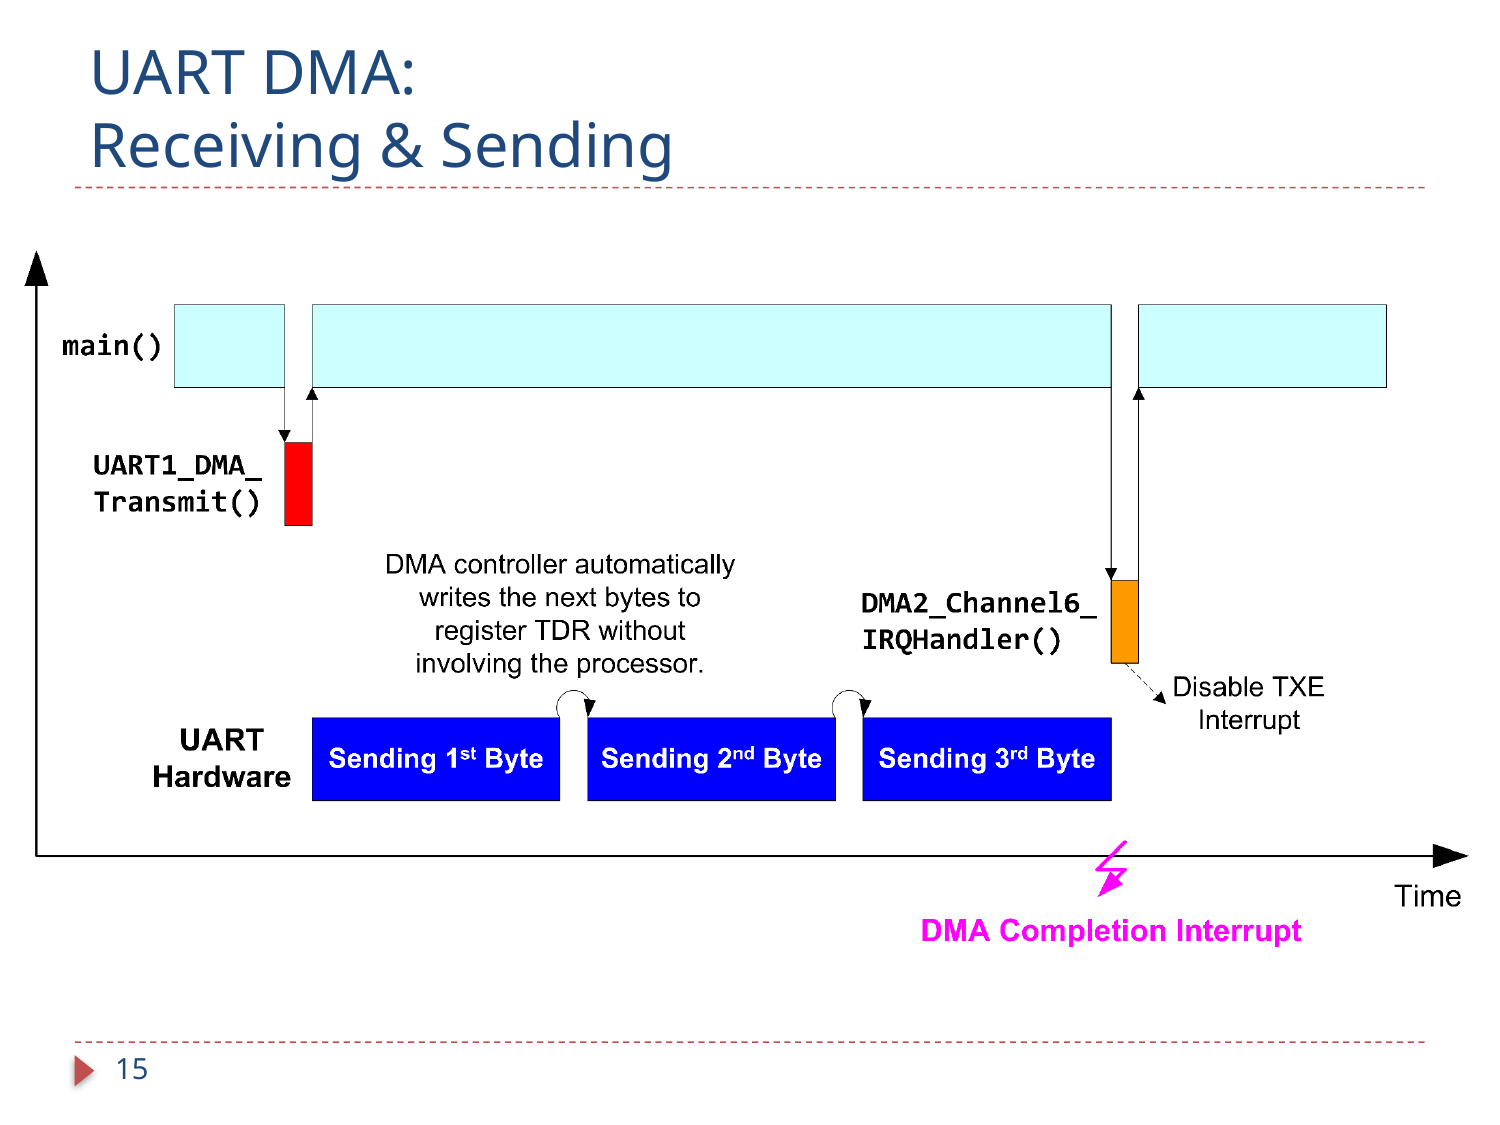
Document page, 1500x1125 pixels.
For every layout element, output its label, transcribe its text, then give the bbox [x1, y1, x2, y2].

title UART DMA: Receiving & Sending [75, 24, 1425, 188]
picture [24, 249, 1469, 951]
slide_number 15 [100, 1042, 426, 1103]
